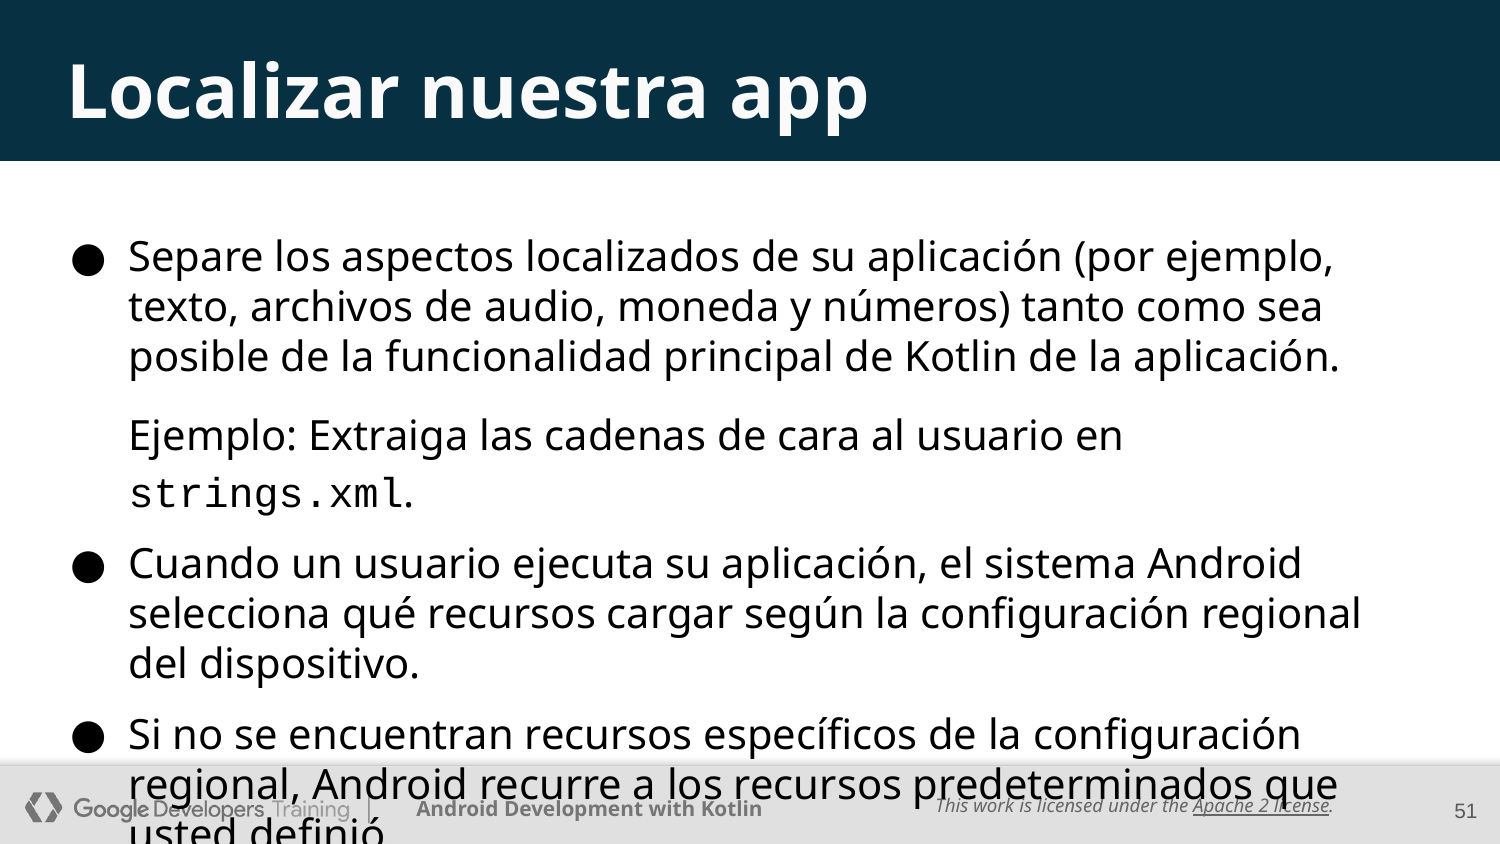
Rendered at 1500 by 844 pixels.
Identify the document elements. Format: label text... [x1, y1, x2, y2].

slide_number ‹#› [1402, 777, 1493, 842]
picture [0, 161, 1500, 844]
title Localizar nuestra app [51, 28, 1449, 122]
list Separe los aspectos localizados de su aplicación (por ejemplo, texto, archivos de audio, moneda y números) tanto como sea posible de la funcionalidad principal de Kotlin de la aplicación. Ejemplo: Extraiga las cadenas de cara al usuario en strings.xml. Cuando un usuario ejecuta su aplicación, el sistema Android selecciona qué recursos cargar según la configuración regional del dispositivo. Si no se encuentran recursos específicos de la configuración regional, Android recurre a los recursos predeterminados que usted definió. [38, 215, 1437, 715]
